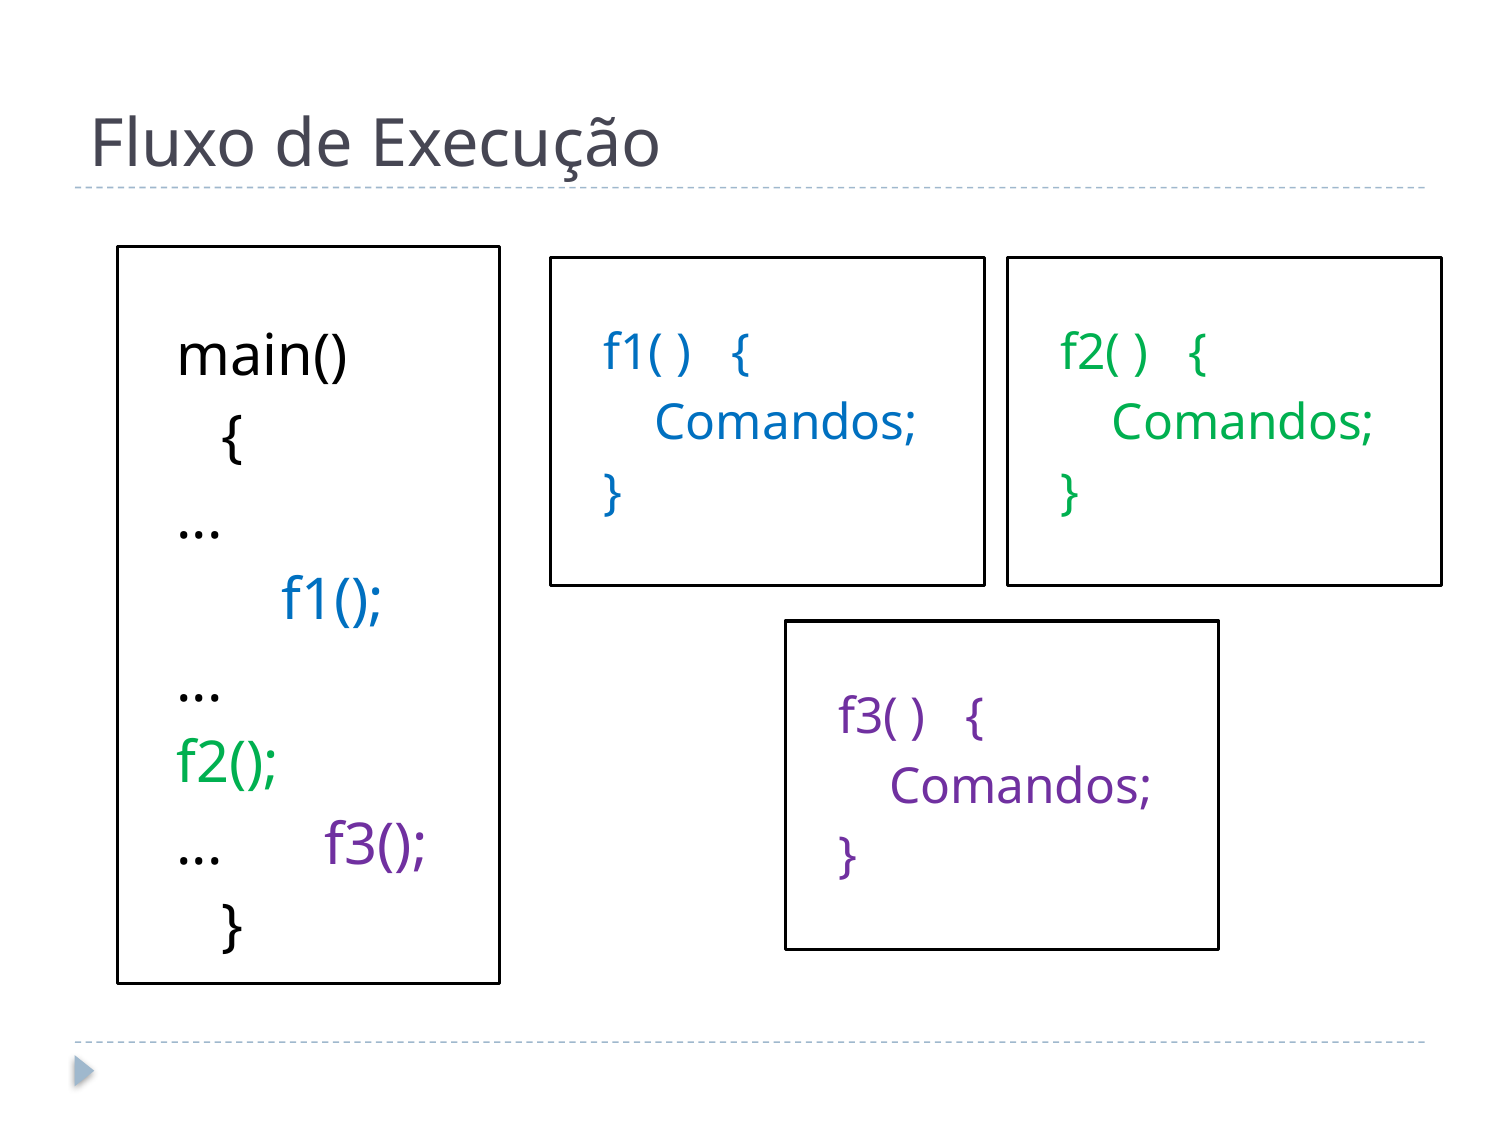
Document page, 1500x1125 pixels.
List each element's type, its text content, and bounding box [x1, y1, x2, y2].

text_box f1( ) { Comandos; } [549, 256, 986, 587]
text_box f2( ) { Comandos; } [1006, 256, 1443, 587]
title Fluxo de Execução [75, 24, 1425, 188]
list main() { ... f1(); ... f2(); ... f3(); } [116, 245, 501, 985]
text_box f3( ) { Comandos; } [784, 619, 1220, 951]
